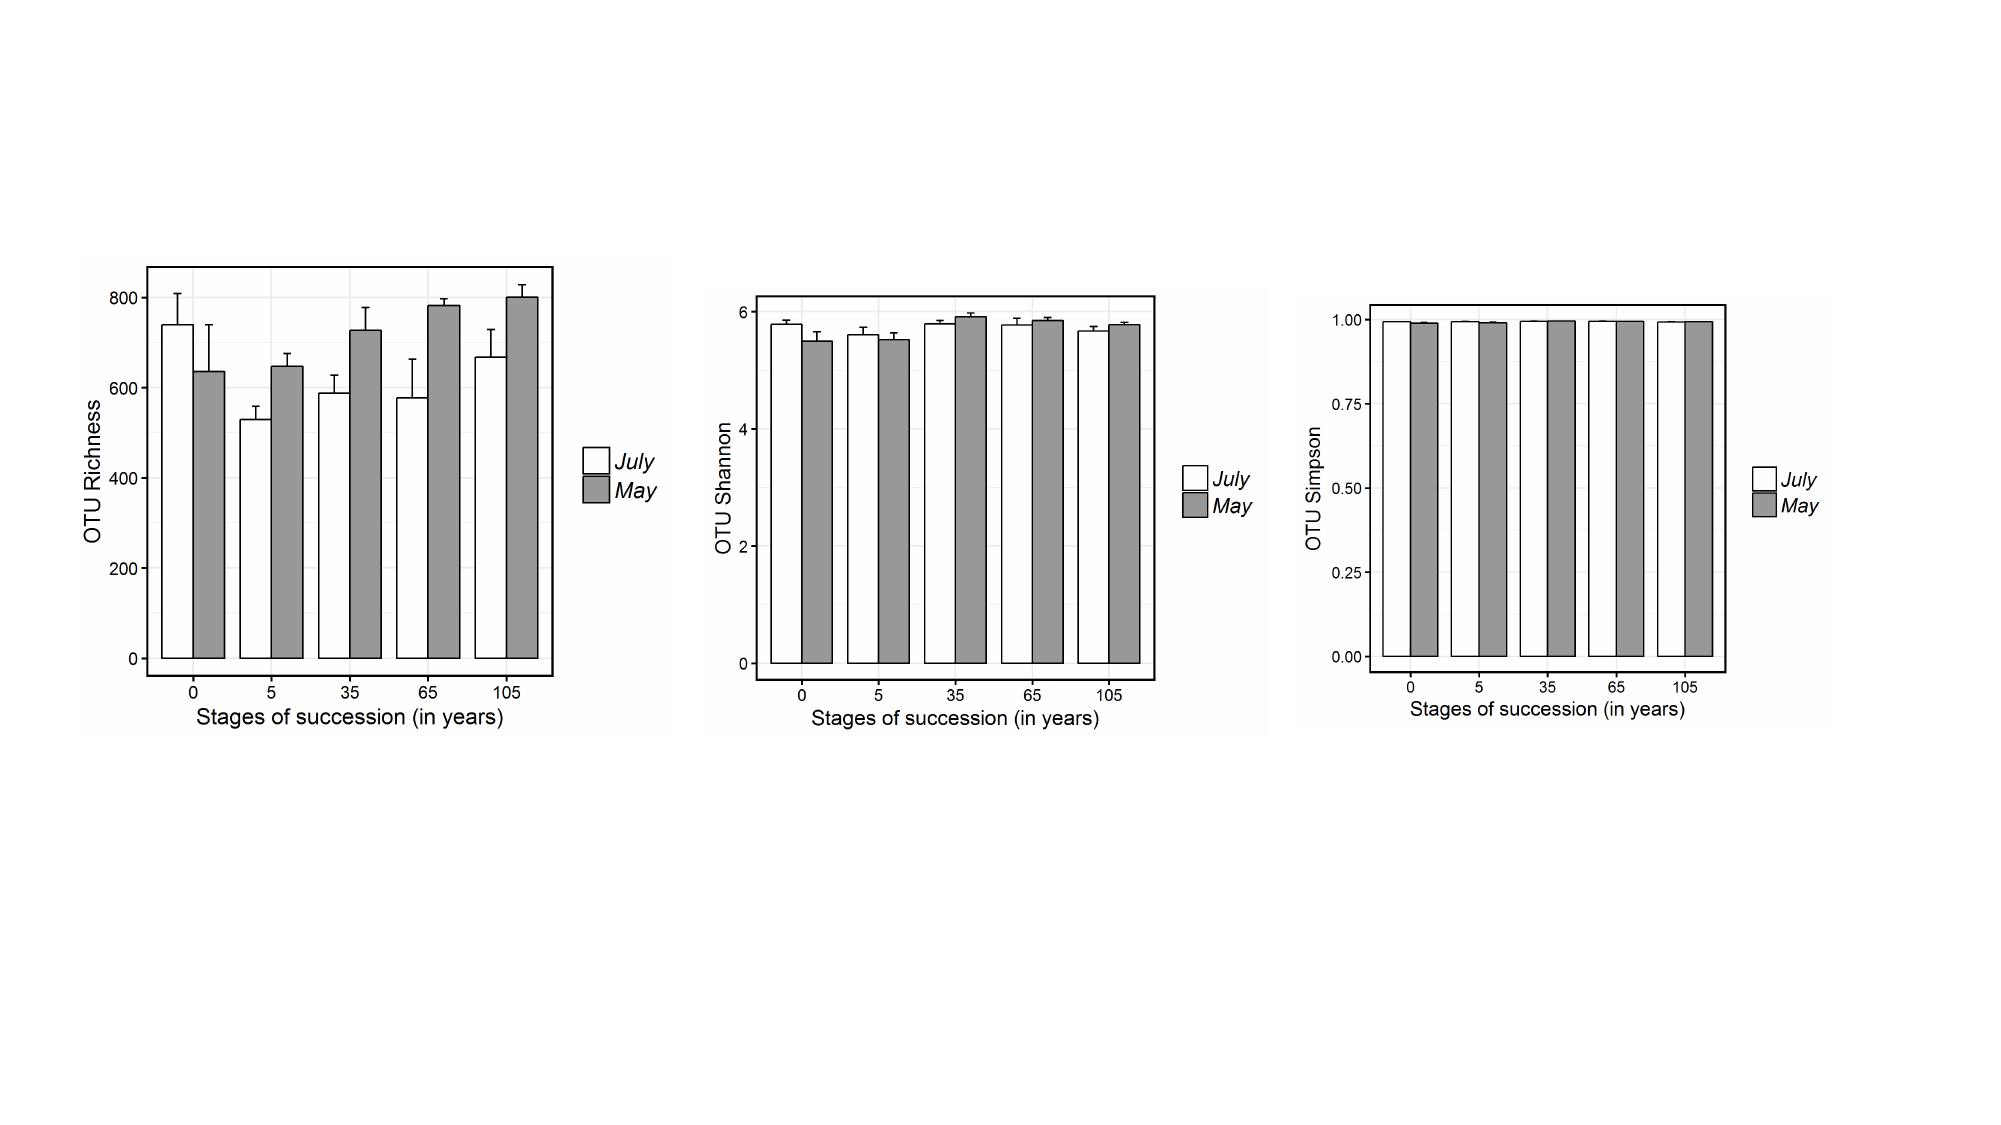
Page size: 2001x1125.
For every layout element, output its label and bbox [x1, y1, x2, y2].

picture [706, 287, 1269, 737]
list [1297, 296, 1835, 727]
picture [74, 257, 675, 737]
